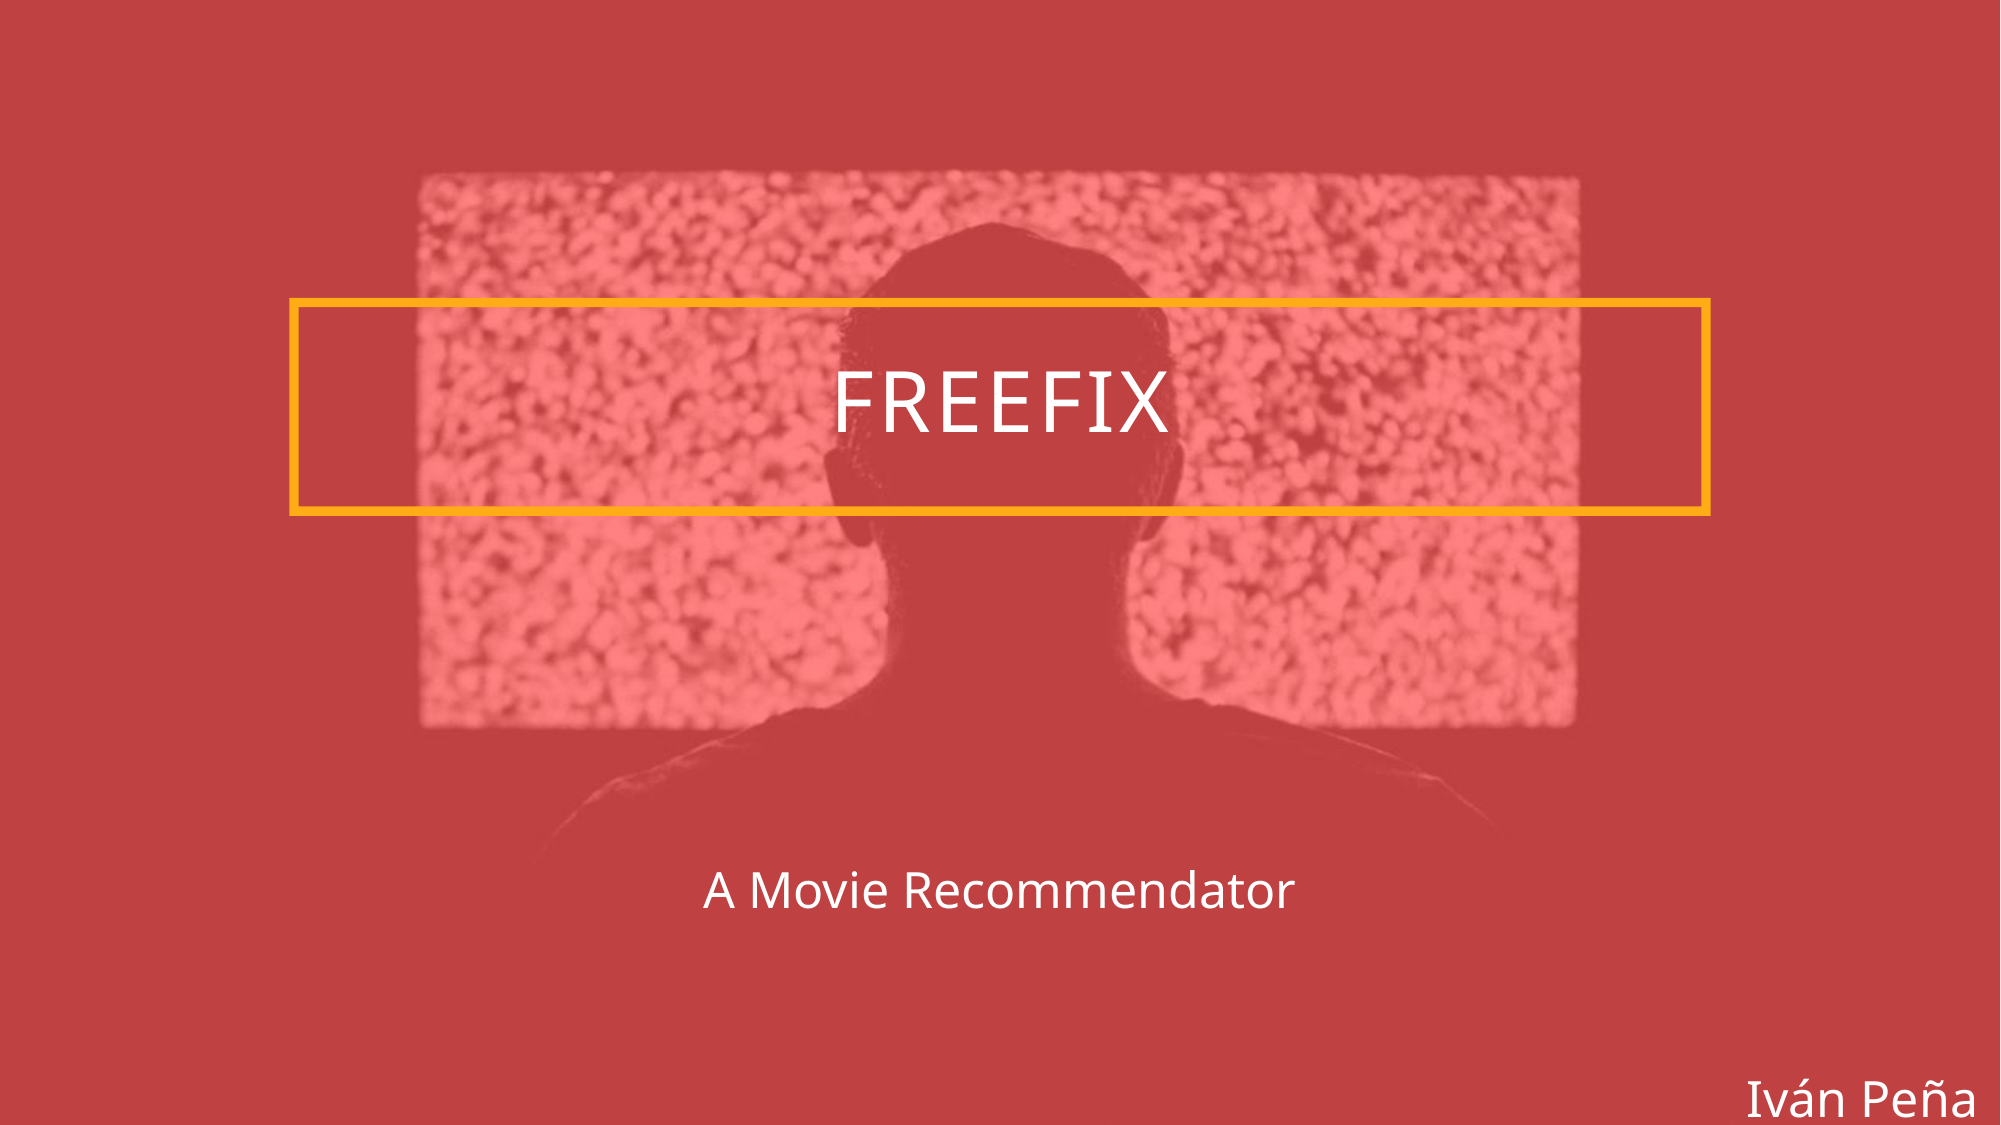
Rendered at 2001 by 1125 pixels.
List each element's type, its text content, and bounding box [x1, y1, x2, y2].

picture [0, 0, 2001, 1125]
text_box Iván Peña [1725, 1057, 2000, 1125]
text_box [289, 297, 1711, 517]
text_box A Movie Recommendator [696, 848, 1303, 919]
